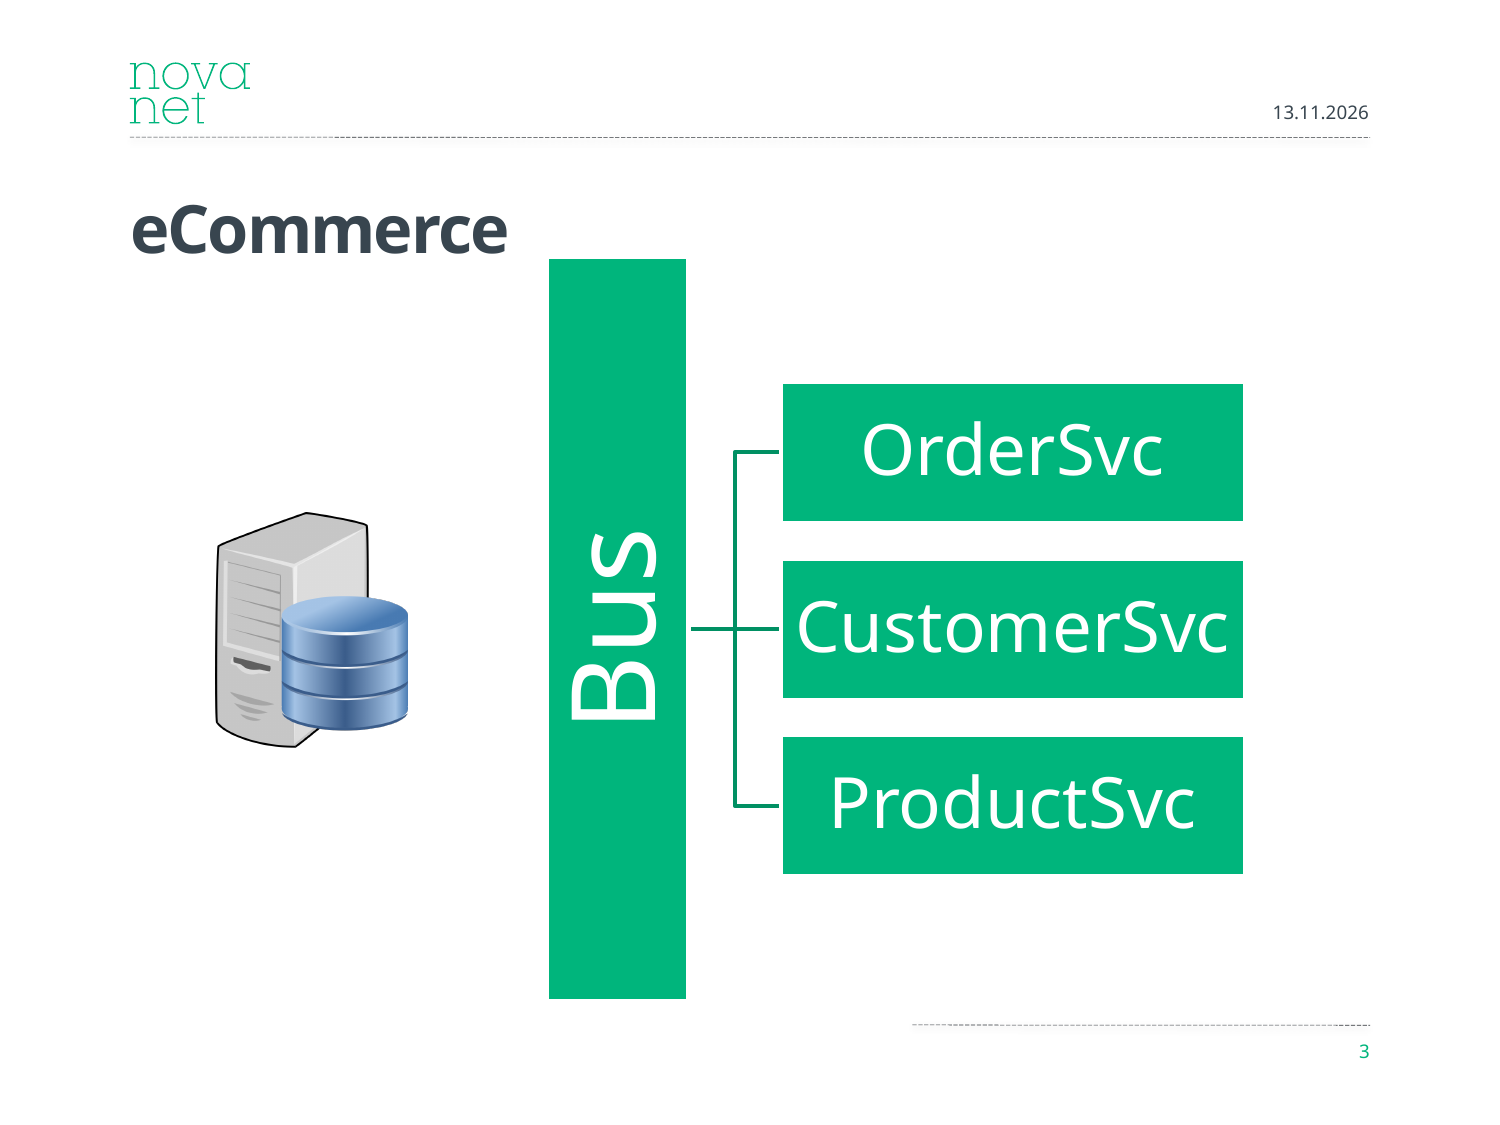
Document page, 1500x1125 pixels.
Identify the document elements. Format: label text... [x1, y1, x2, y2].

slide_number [1187, 74, 1384, 135]
slide_number 3 [1322, 1012, 1385, 1073]
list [406, 256, 1386, 1002]
title eCommerce [114, 168, 1386, 275]
footer [912, 1012, 1322, 1073]
picture [215, 512, 408, 749]
